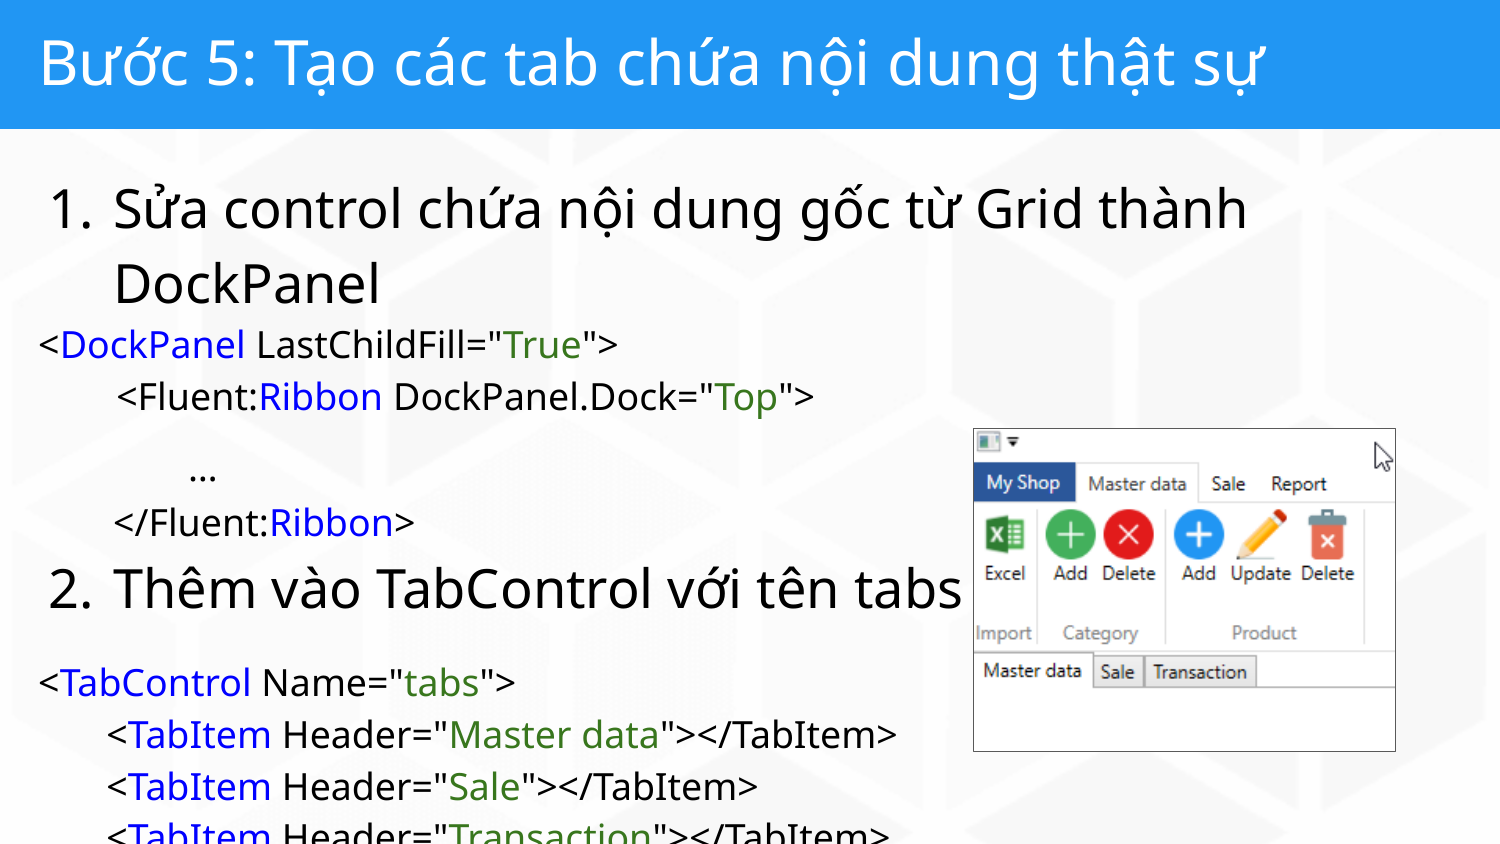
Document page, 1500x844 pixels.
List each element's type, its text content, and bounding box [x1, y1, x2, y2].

picture [974, 428, 1395, 752]
title Bước 5: Tạo các tab chứa nội dung thật sự [23, 0, 1500, 122]
list Sửa control chứa nội dung gốc từ Grid thành DockPanel <DockPanel LastChildFill="True"> <Fluent:Ribbon DockPanel.Dock="Top"> … </Fluent:Ribbon> Thêm vào TabControl với tên tabs <TabControl Name="tabs"> <TabItem Header="Master data"></TabItem> <TabItem Header="Sale"></TabItem> <TabItem Header="Transaction"></TabItem> </TabControl> [23, 149, 1489, 844]
picture [0, 129, 1500, 844]
